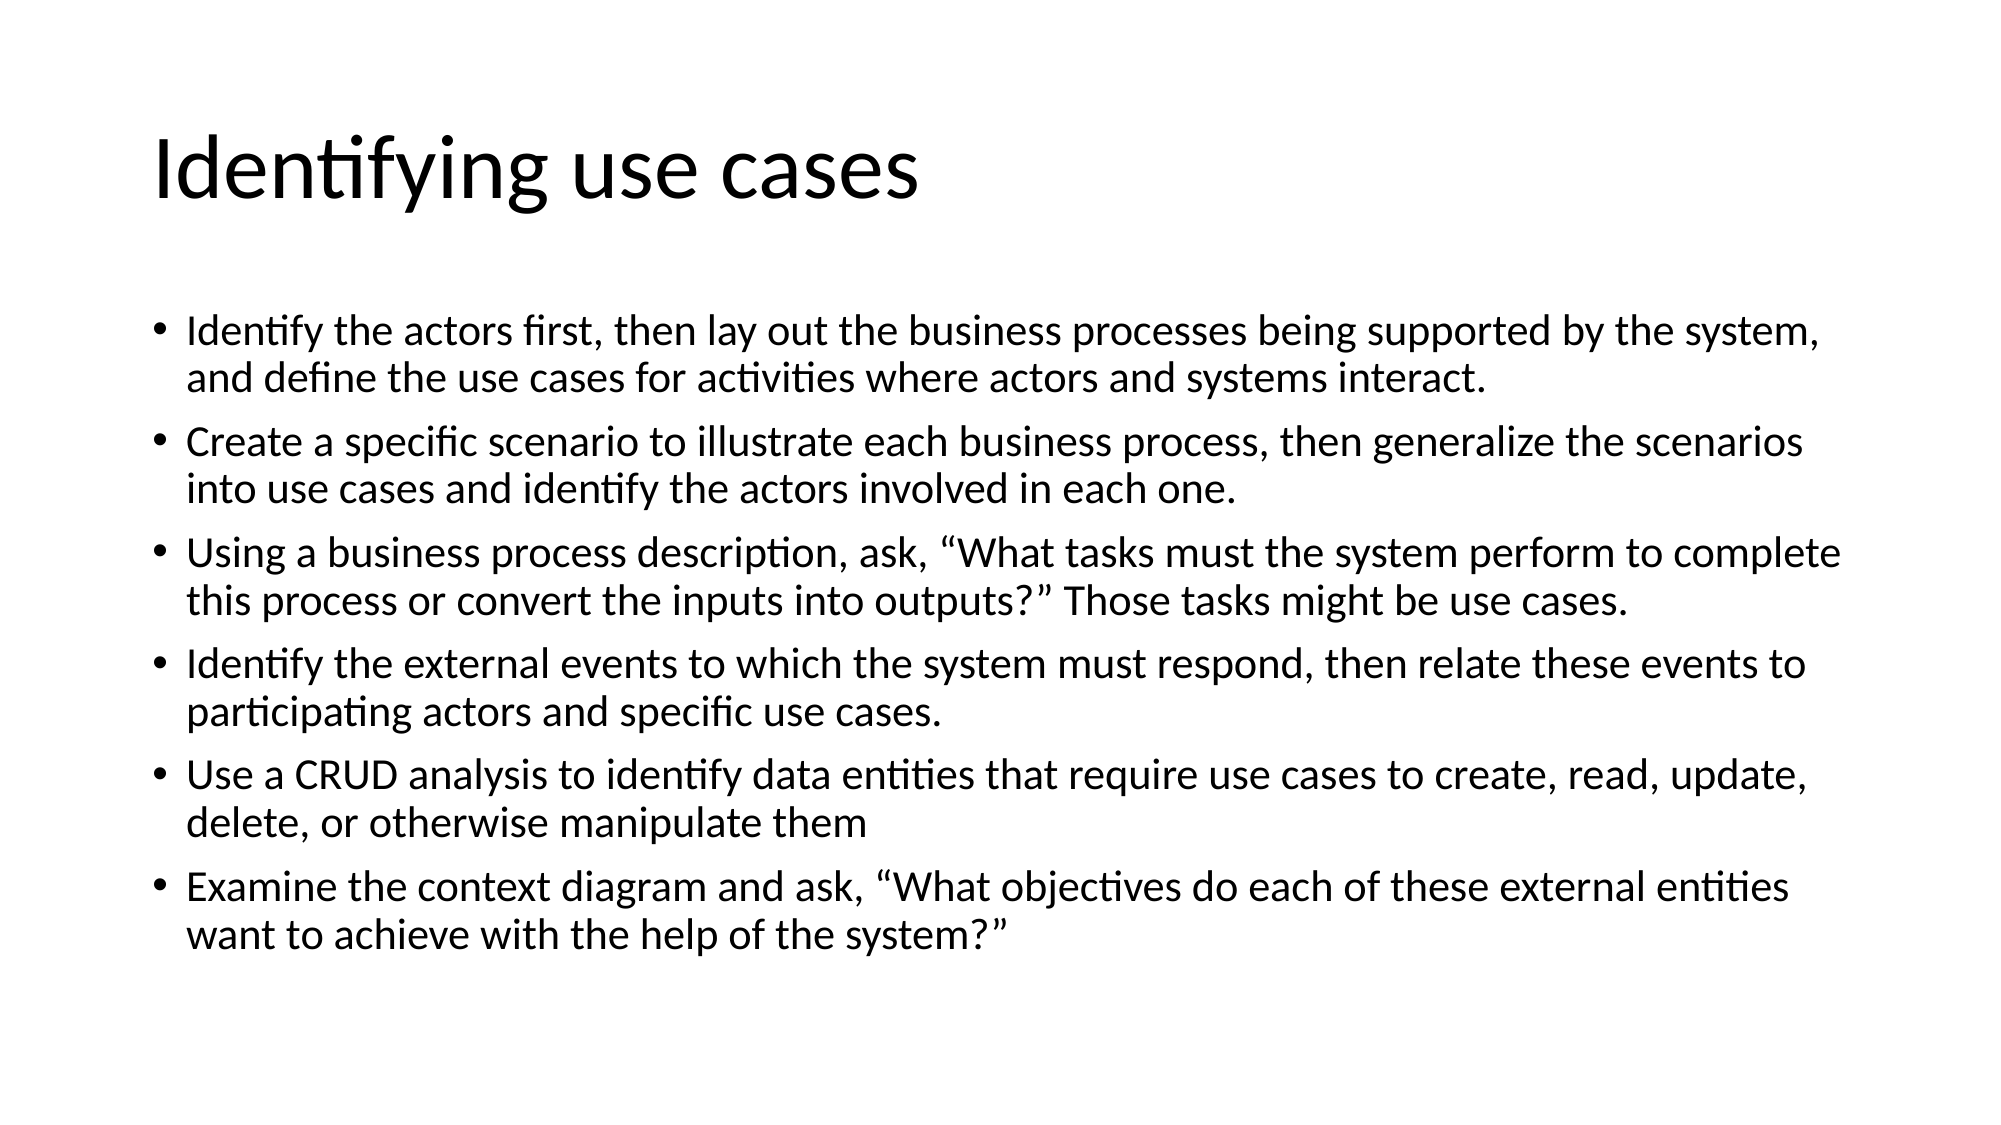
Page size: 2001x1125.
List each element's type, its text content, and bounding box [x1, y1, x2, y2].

text_box Identifying use cases [137, 59, 1863, 278]
text_box Identify the actors first, then lay out the business processes being supported by the system, and define the use cases for activities where actors and systems interact. Create a specific scenario to illustrate each business process, then generalize the scenarios into use cases and identify the actors involved in each one. Using a business process description, ask, “What tasks must the system perform to complete this process or convert the inputs into outputs?” Those tasks might be use cases. Identify the external events to which the system must respond, then relate these events to participating actors and specific use cases. Use a CRUD analysis to identify data entities that require use cases to create, read, update, delete, or otherwise manipulate them Examine the context diagram and ask, “What objectives do each of these external entities want to achieve with the help of the system?” [137, 299, 1863, 1014]
